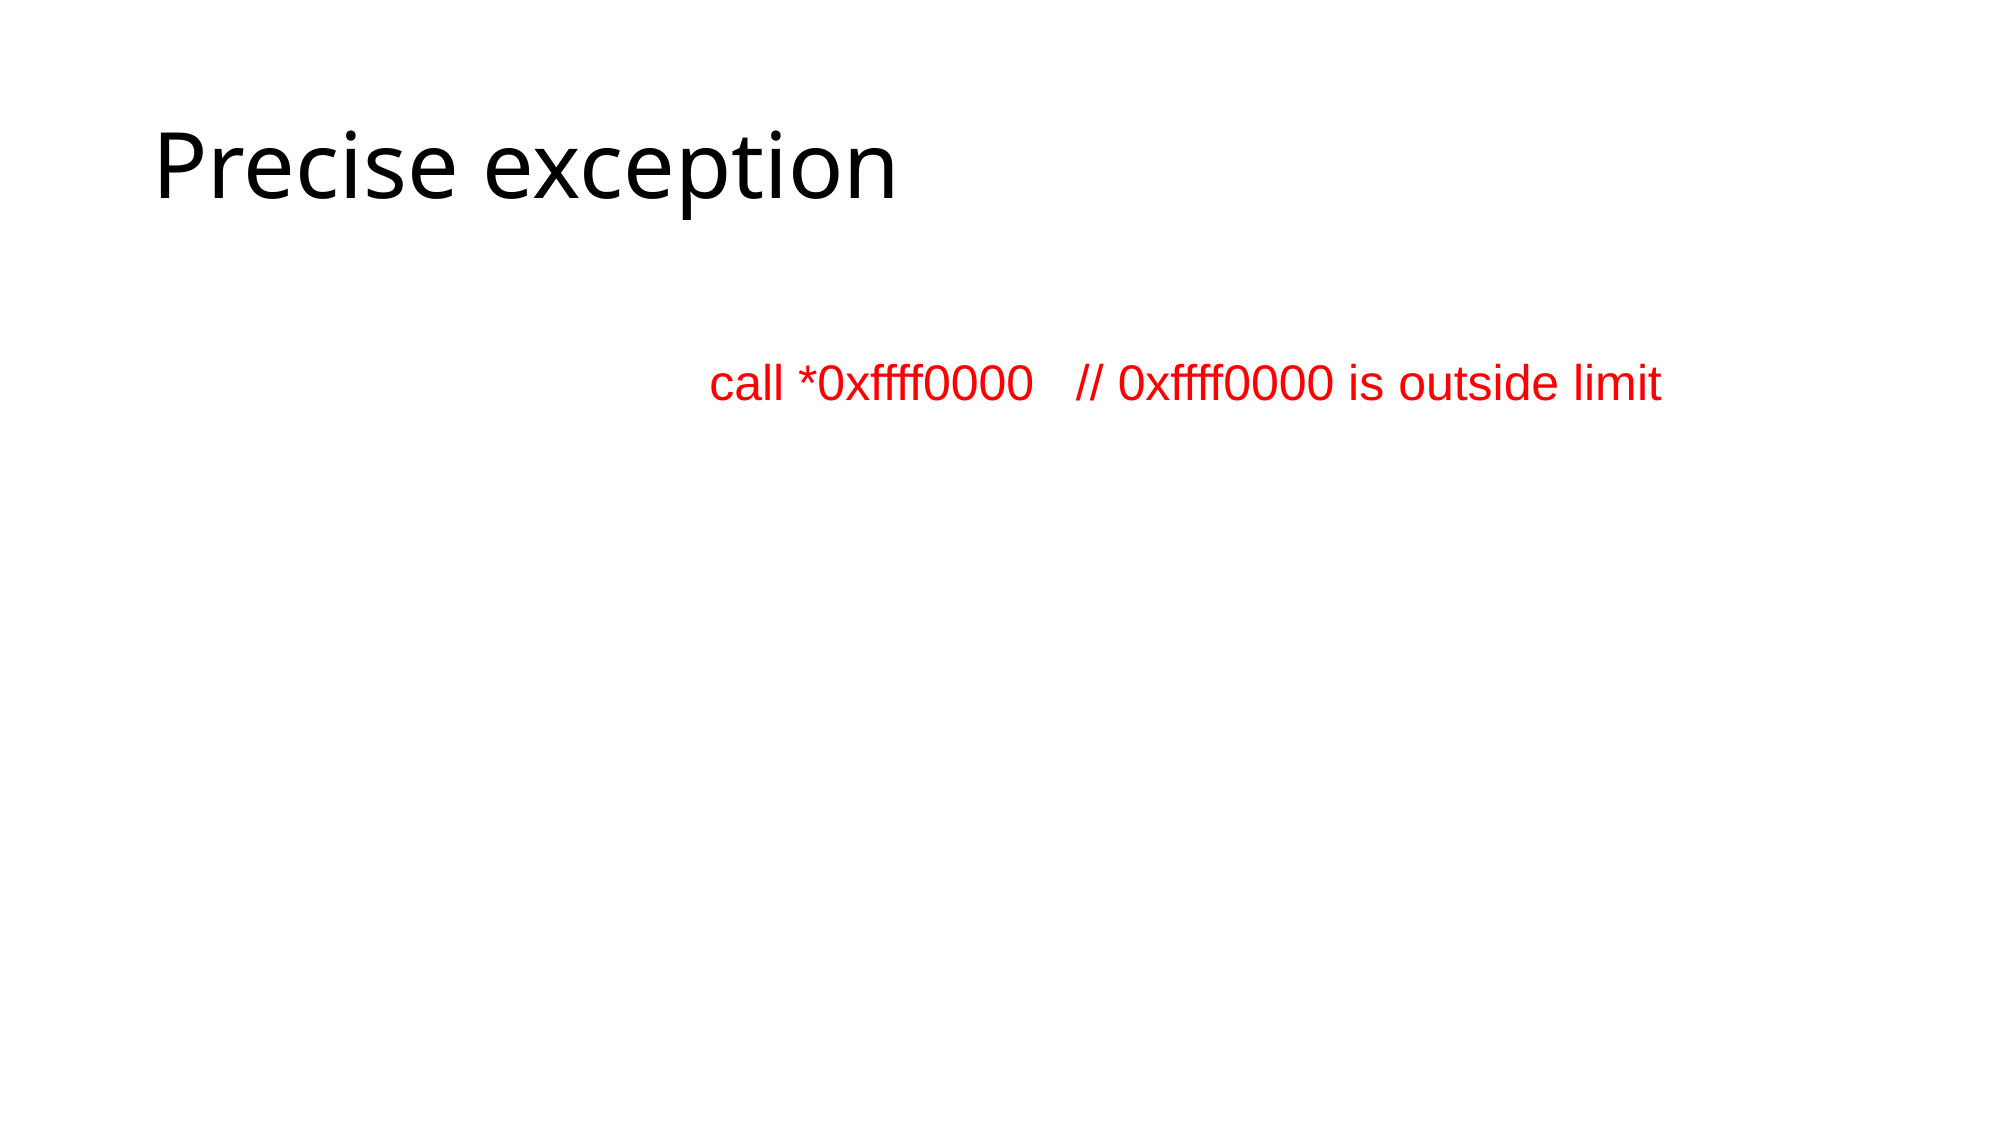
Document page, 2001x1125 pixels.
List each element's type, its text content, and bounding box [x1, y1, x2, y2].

text_box call *0xffff0000 // 0xffff0000 is outside limit [694, 342, 1822, 418]
title Precise exception [137, 59, 1863, 278]
